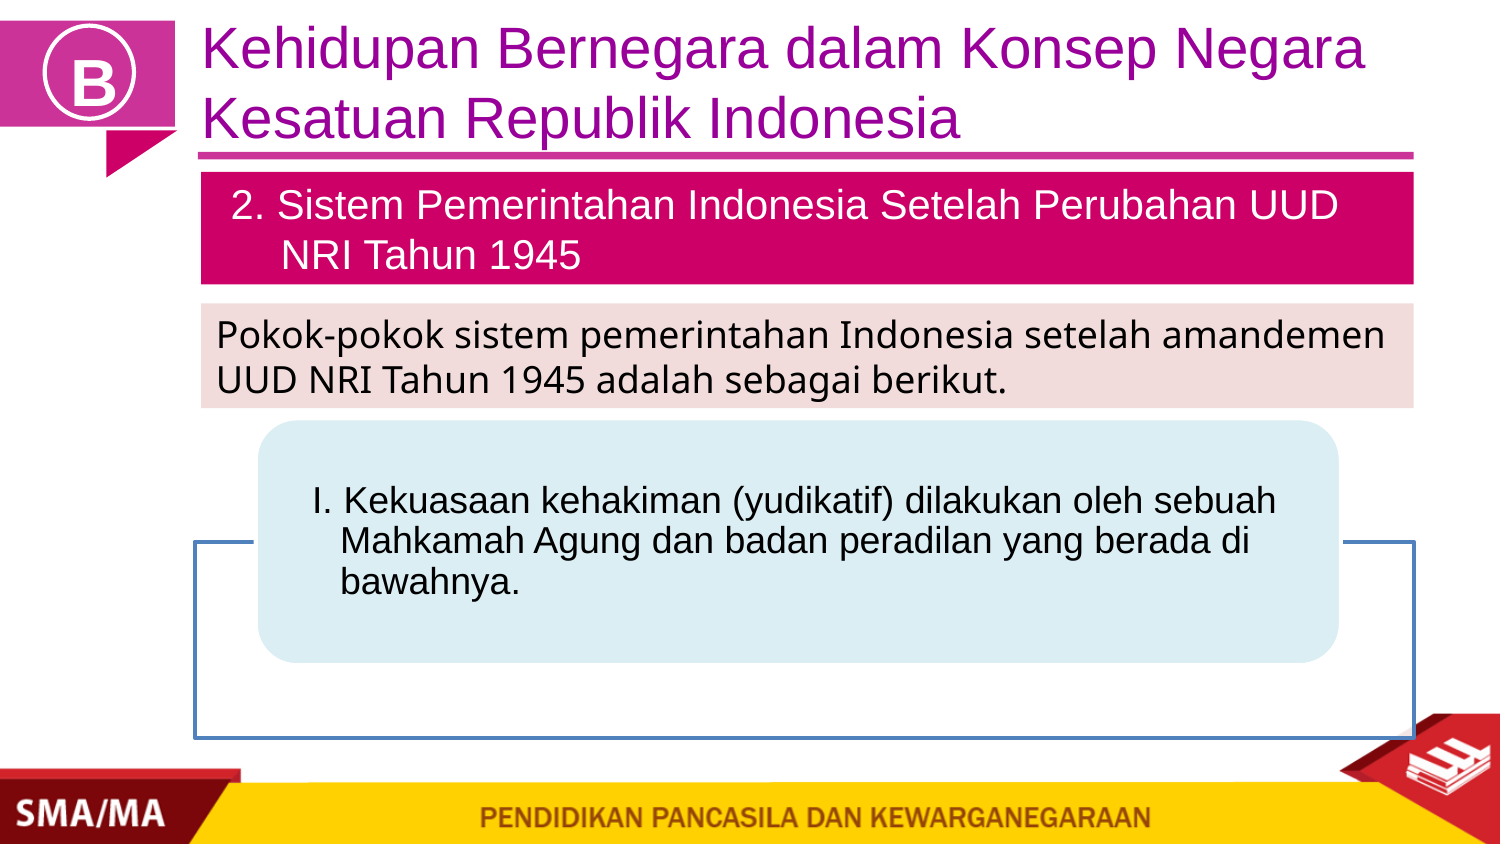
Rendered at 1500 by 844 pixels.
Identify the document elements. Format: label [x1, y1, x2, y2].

text_box [0, 0, 1414, 178]
picture [0, 708, 1500, 844]
text_box [194, 171, 1414, 741]
